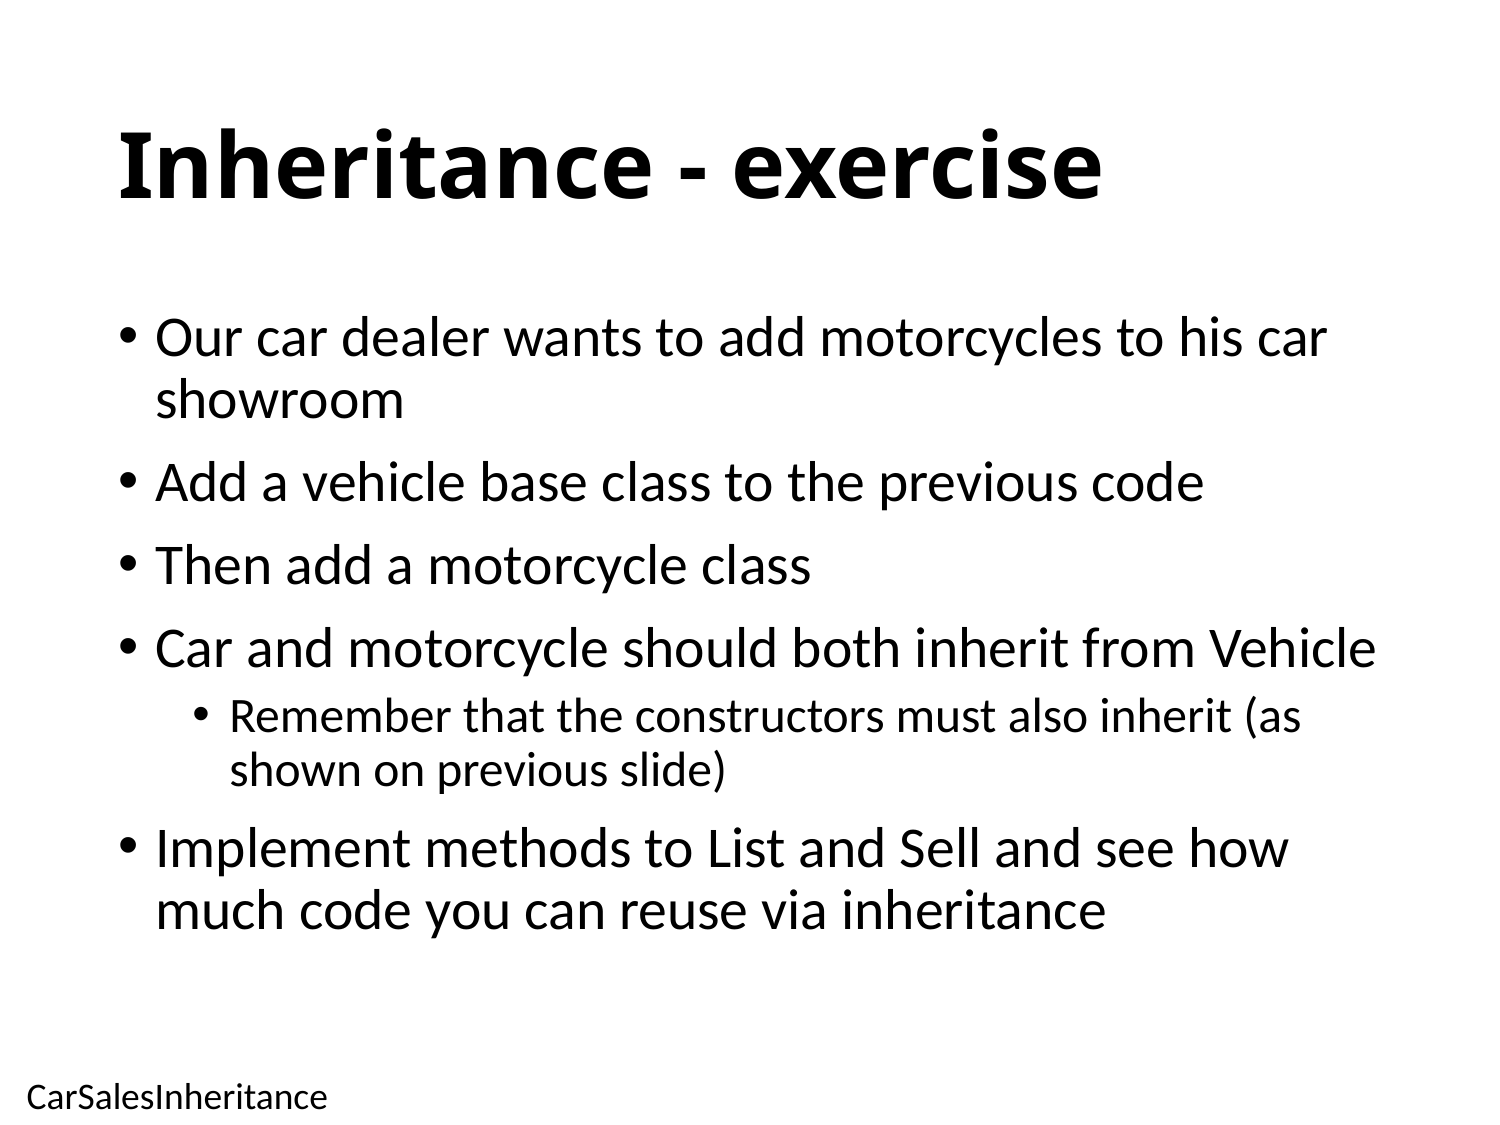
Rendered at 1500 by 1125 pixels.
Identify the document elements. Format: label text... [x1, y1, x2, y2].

title Inheritance - exercise [103, 59, 1397, 278]
text_box CarSalesInheritance [11, 1064, 344, 1125]
list Our car dealer wants to add motorcycles to his car showroom Add a vehicle base class to the previous code Then add a motorcycle class Car and motorcycle should both inherit from Vehicle Remember that the constructors must also inherit (as shown on previous slide) Implement methods to List and Sell and see how much code you can reuse via inheritance [103, 299, 1397, 1014]
